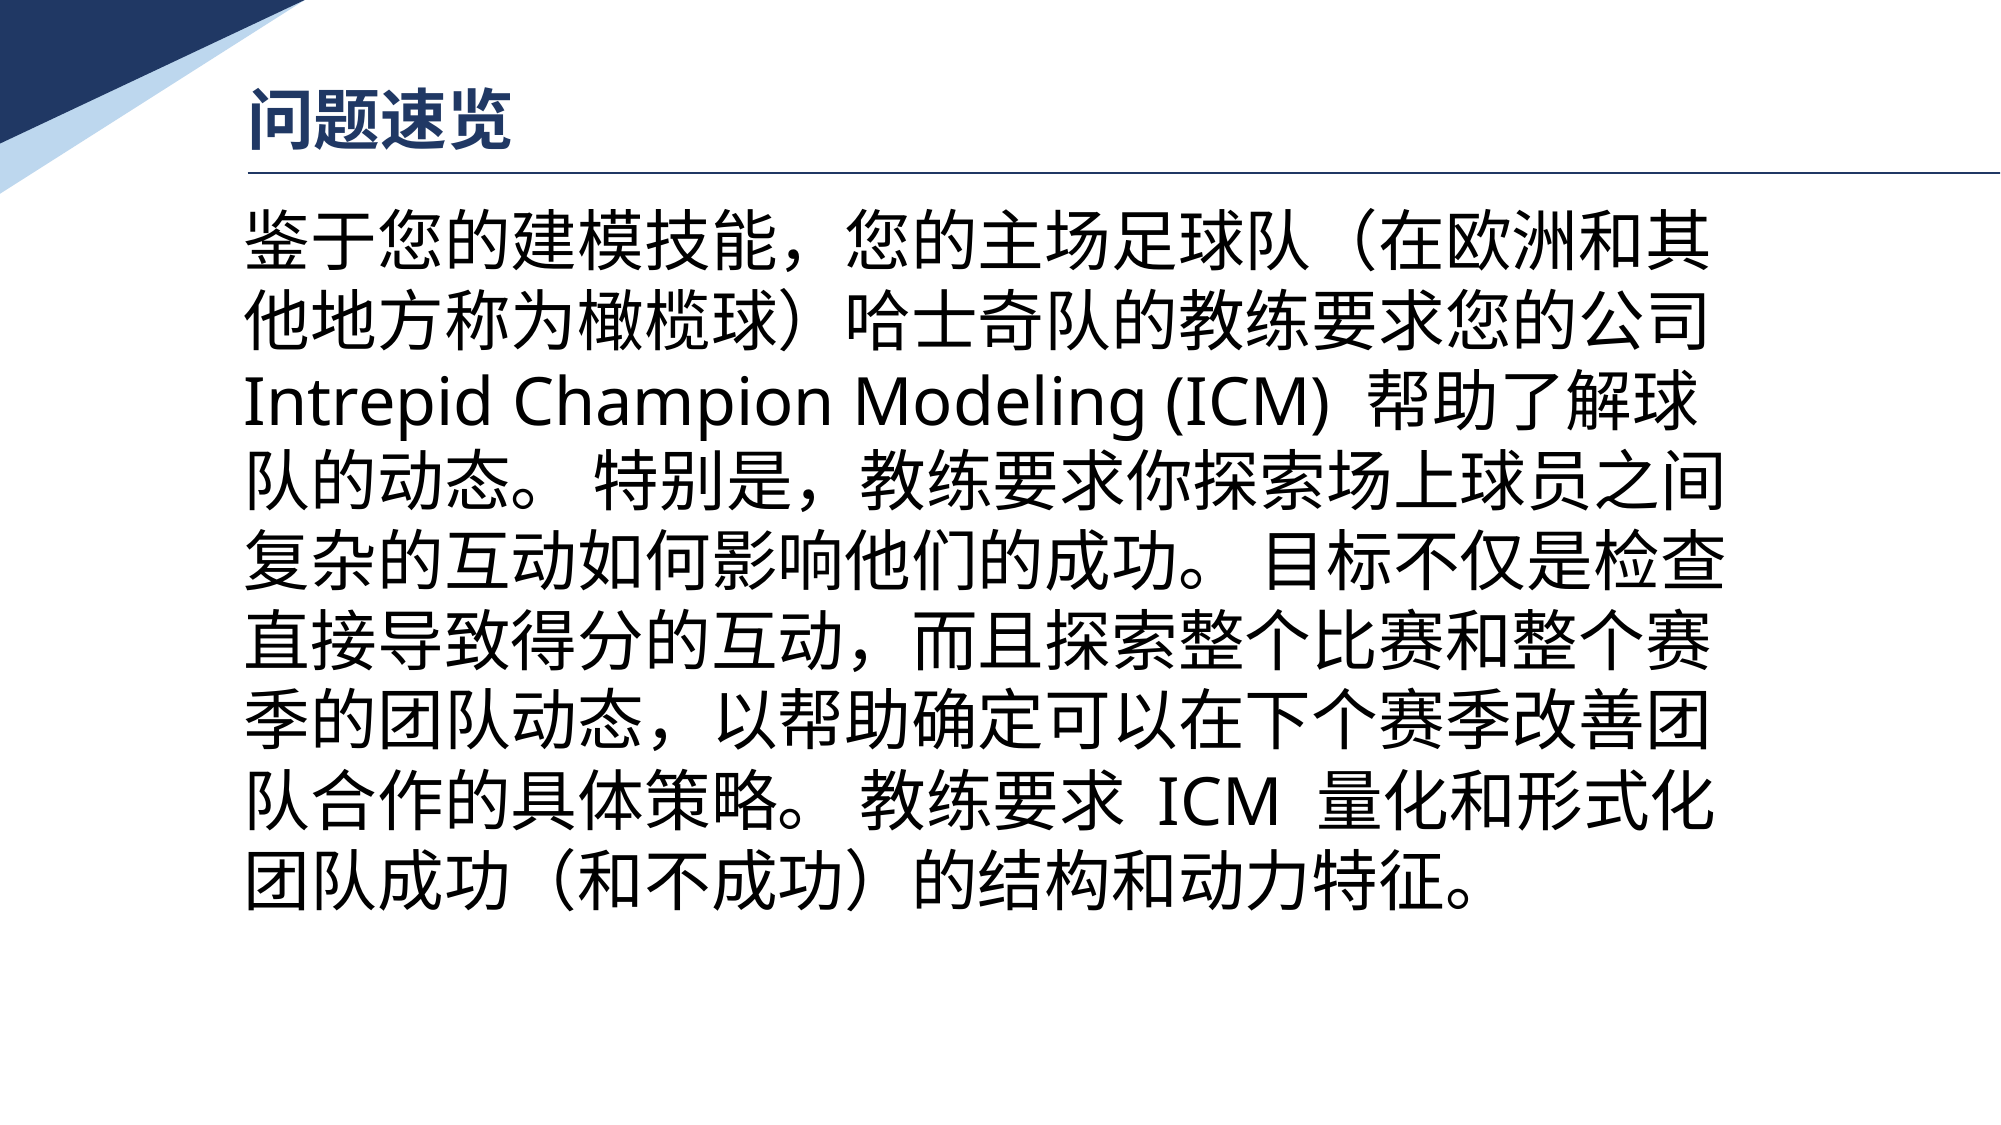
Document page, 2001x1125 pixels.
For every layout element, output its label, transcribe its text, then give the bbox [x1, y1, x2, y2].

text_box 鉴于您的建模技能，您的主场足球队（在欧洲和其他地方称为橄榄球）哈士奇队的教练要求您的公司 Intrepid Champion Modeling (ICM) 帮助了解球队的动态。 特别是，教练要求你探索场上球员之间复杂的互动如何影响他们的成功。 目标不仅是检查直接导致得分的互动，而且探索整个比赛和整个赛季的团队动态，以帮助确定可以在下个赛季改善团队合作的具体策略。 教练要求 ICM 量化和形式化团队成功（和不成功）的结构和动力特征。 [229, 191, 1764, 926]
text_box 问题速览 [229, 69, 572, 174]
